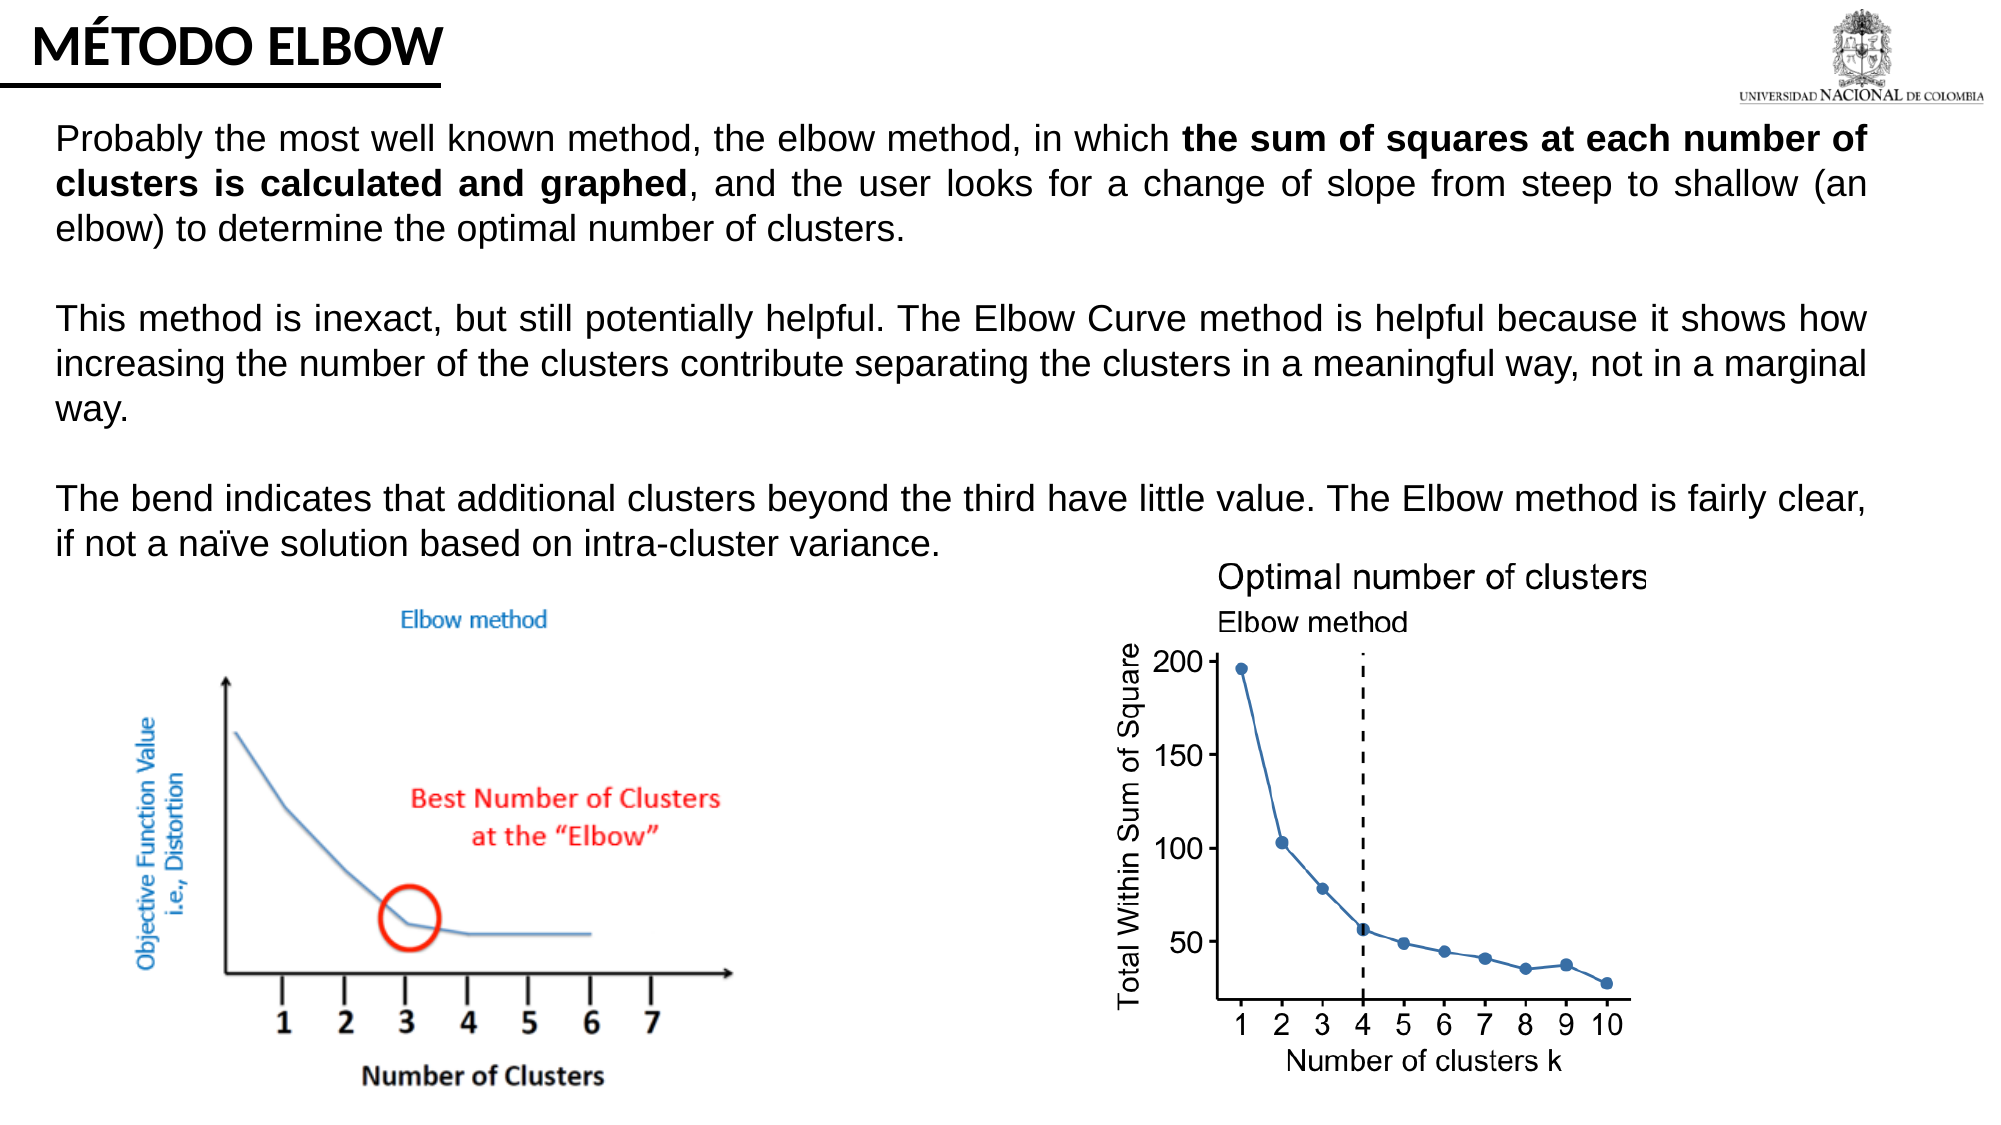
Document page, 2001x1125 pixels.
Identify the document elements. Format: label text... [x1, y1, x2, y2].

picture [1739, 9, 1984, 107]
text_box MÉTODO ELBOW [16, 0, 801, 86]
picture [108, 597, 931, 1102]
picture [1102, 547, 1646, 1091]
text_box Probably the most well known method, the elbow method, in which the sum of squares at each number of clusters is calculated and graphed, and the user looks for a change of slope from steep to shallow (an elbow) to determine the optimal number of clusters. This method is inexact, but still potentially helpful. The Elbow Curve method is helpful because it shows how increasing the number of the clusters contribute separating the clusters in a meaningful way, not in a marginal way. The bend indicates that additional clusters beyond the third have little value. The Elbow method is fairly clear, if not a naïve solution based on intra-cluster variance. [40, 106, 1883, 572]
